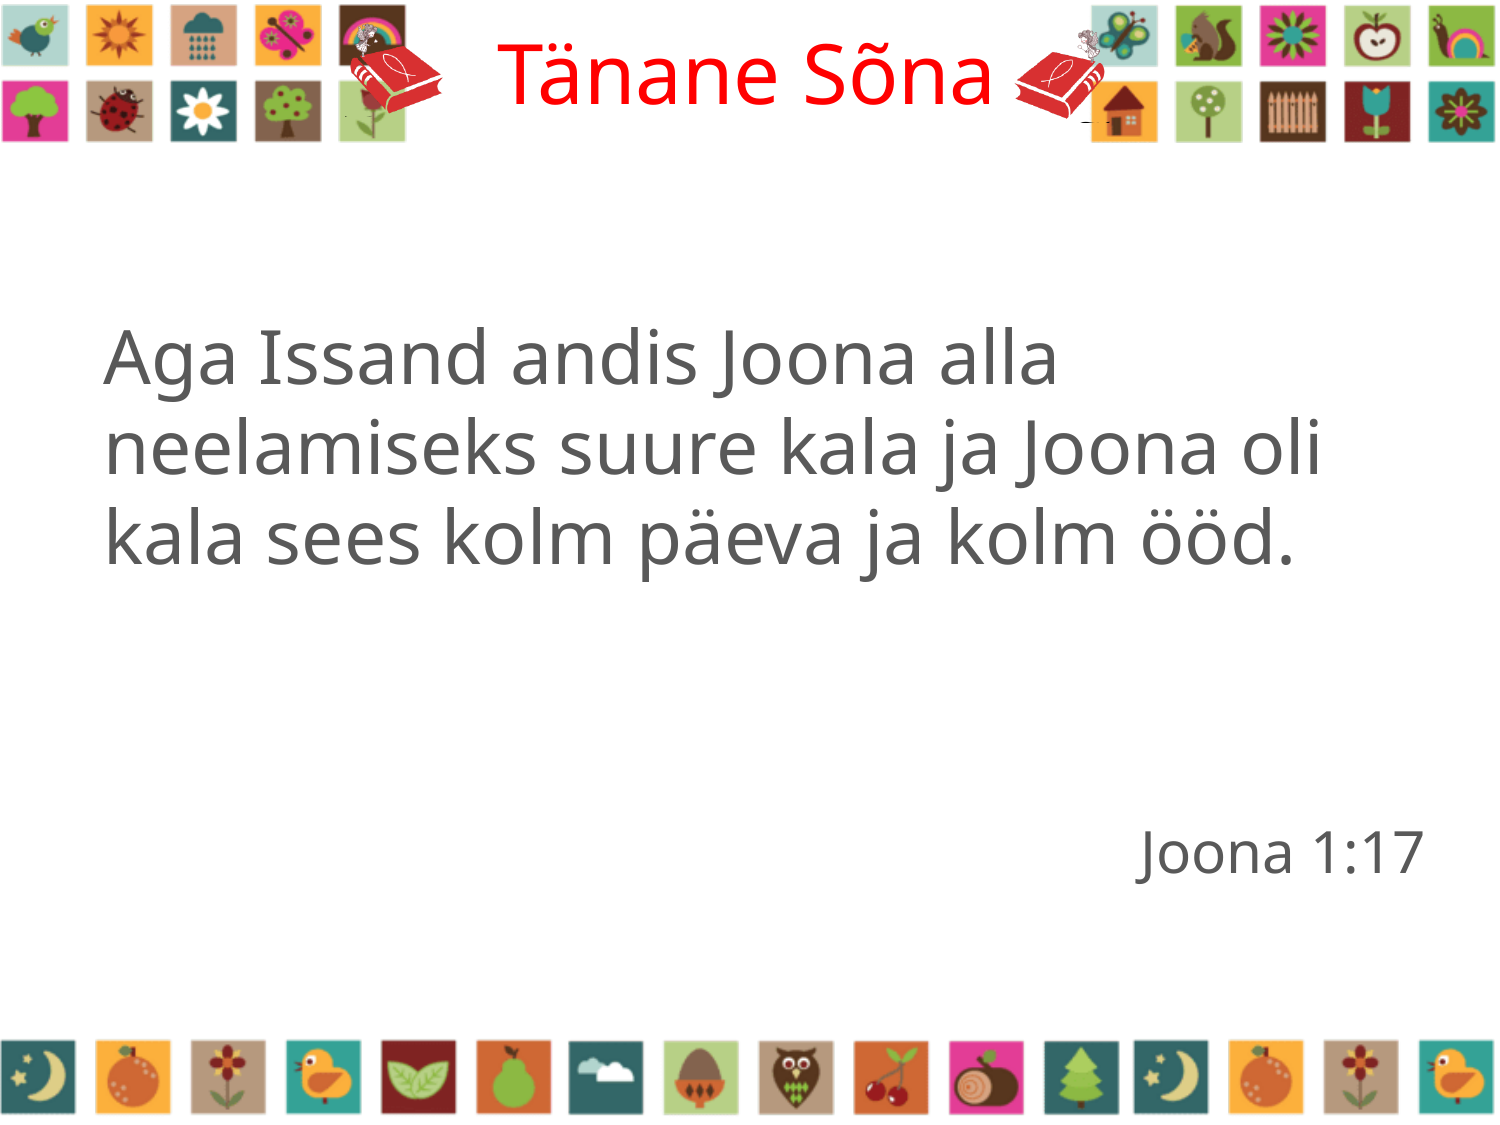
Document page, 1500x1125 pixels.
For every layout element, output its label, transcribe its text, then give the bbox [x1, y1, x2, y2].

text_box Tänane Sõna [425, 13, 1076, 129]
text_box Aga Issand andis Joona alla neelamiseks suure kala ja Joona oli kala sees kolm päeva ja kolm ööd. [88, 302, 1436, 588]
text_box Joona 1:17 [808, 807, 1441, 893]
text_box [0, 1028, 1500, 1118]
picture [982, 3, 1500, 150]
picture [0, 3, 475, 150]
